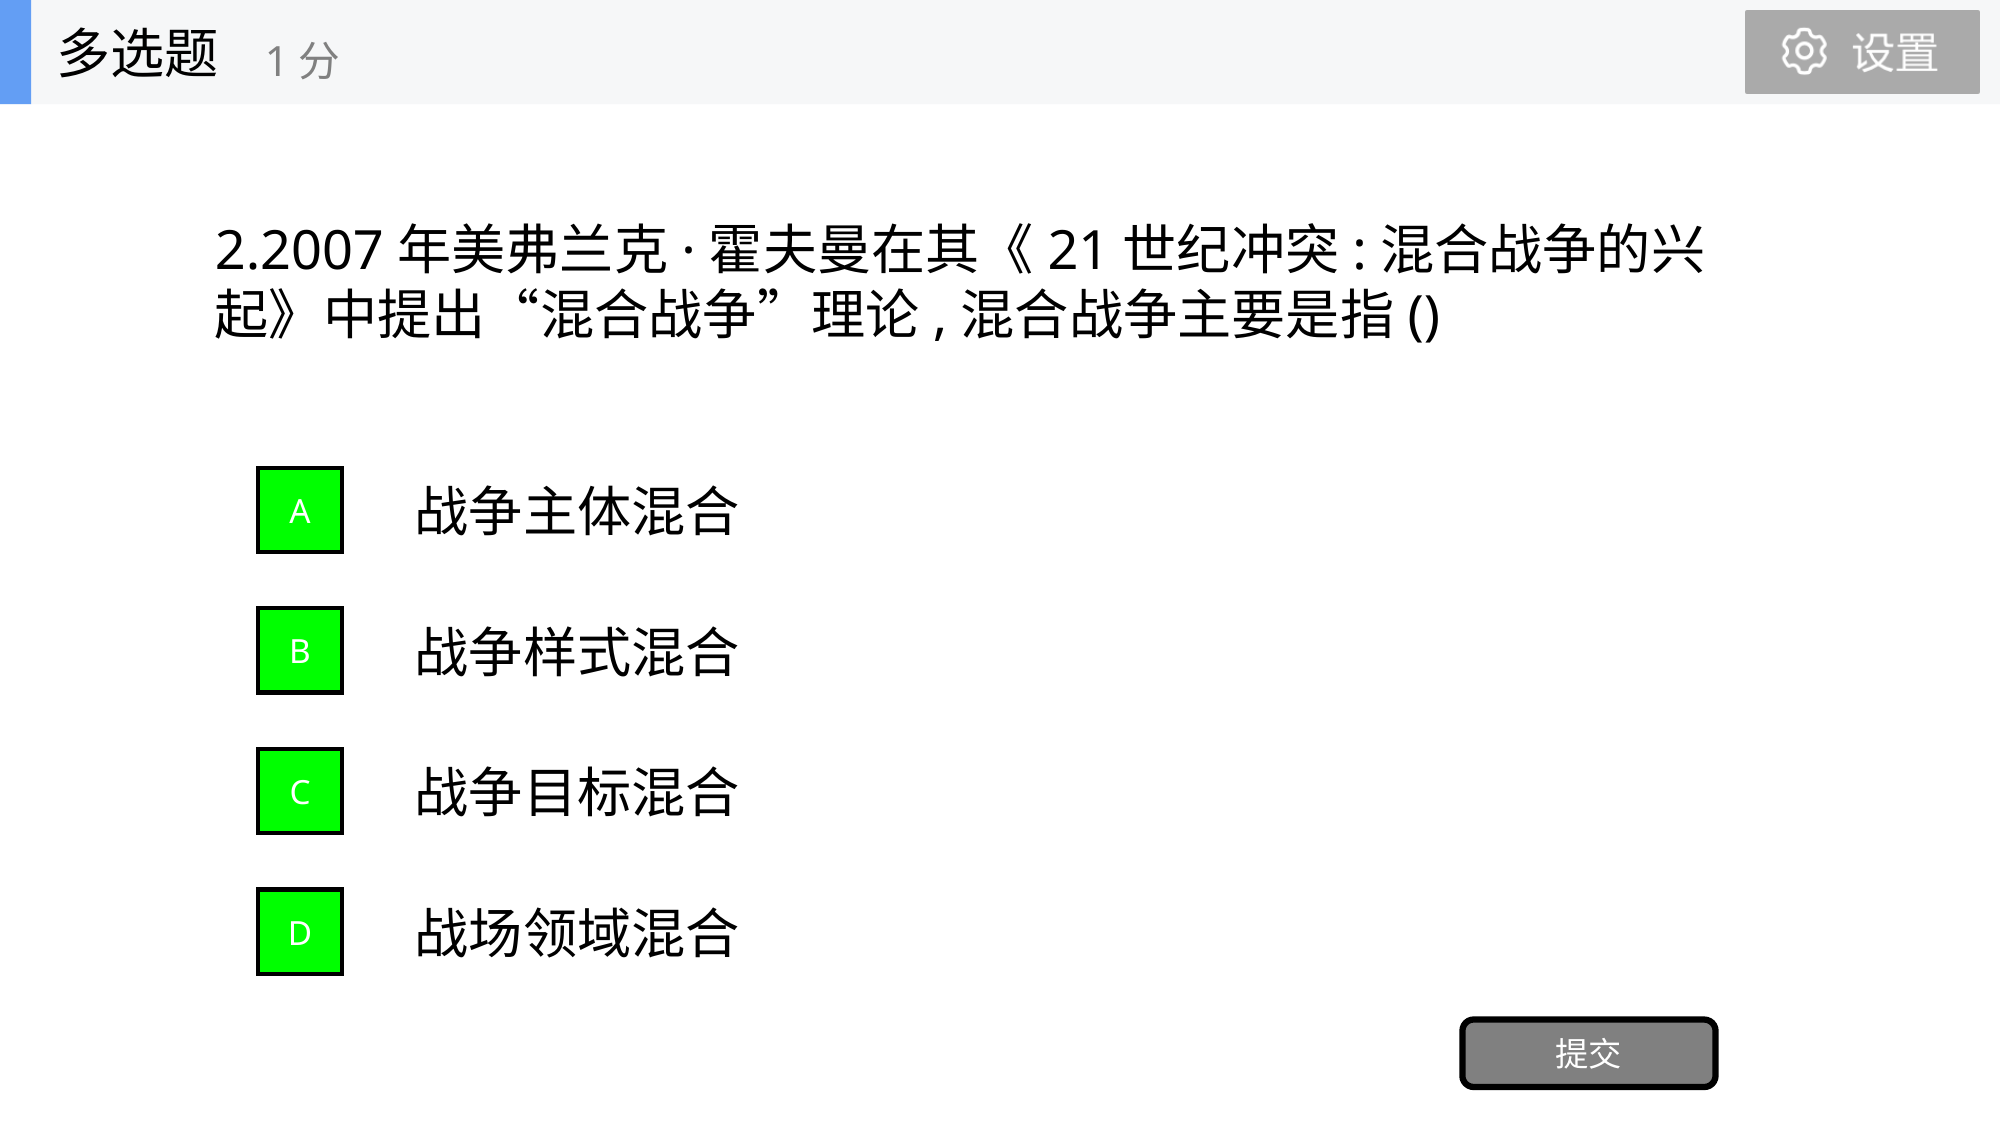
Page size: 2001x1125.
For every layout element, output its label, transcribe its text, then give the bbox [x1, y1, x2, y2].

picture [1745, 10, 1980, 94]
text_box 2.2007年美弗兰克·霍夫曼在其《21世纪冲突:混合战争的兴起》中提出“混合战争”理论,混合战争主要是指() [200, 207, 1792, 353]
text_box 战争目标混合 [399, 751, 772, 831]
text_box 战场领域混合 [399, 891, 772, 972]
text_box 战争样式混合 [399, 610, 772, 691]
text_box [0, 0, 2000, 105]
text_box 战争主体混合 [399, 469, 772, 550]
text_box 提交 [1461, 1018, 1717, 1089]
text_box A [257, 467, 343, 553]
text_box C [257, 748, 343, 834]
text_box B [257, 607, 343, 694]
text_box D [257, 888, 343, 975]
